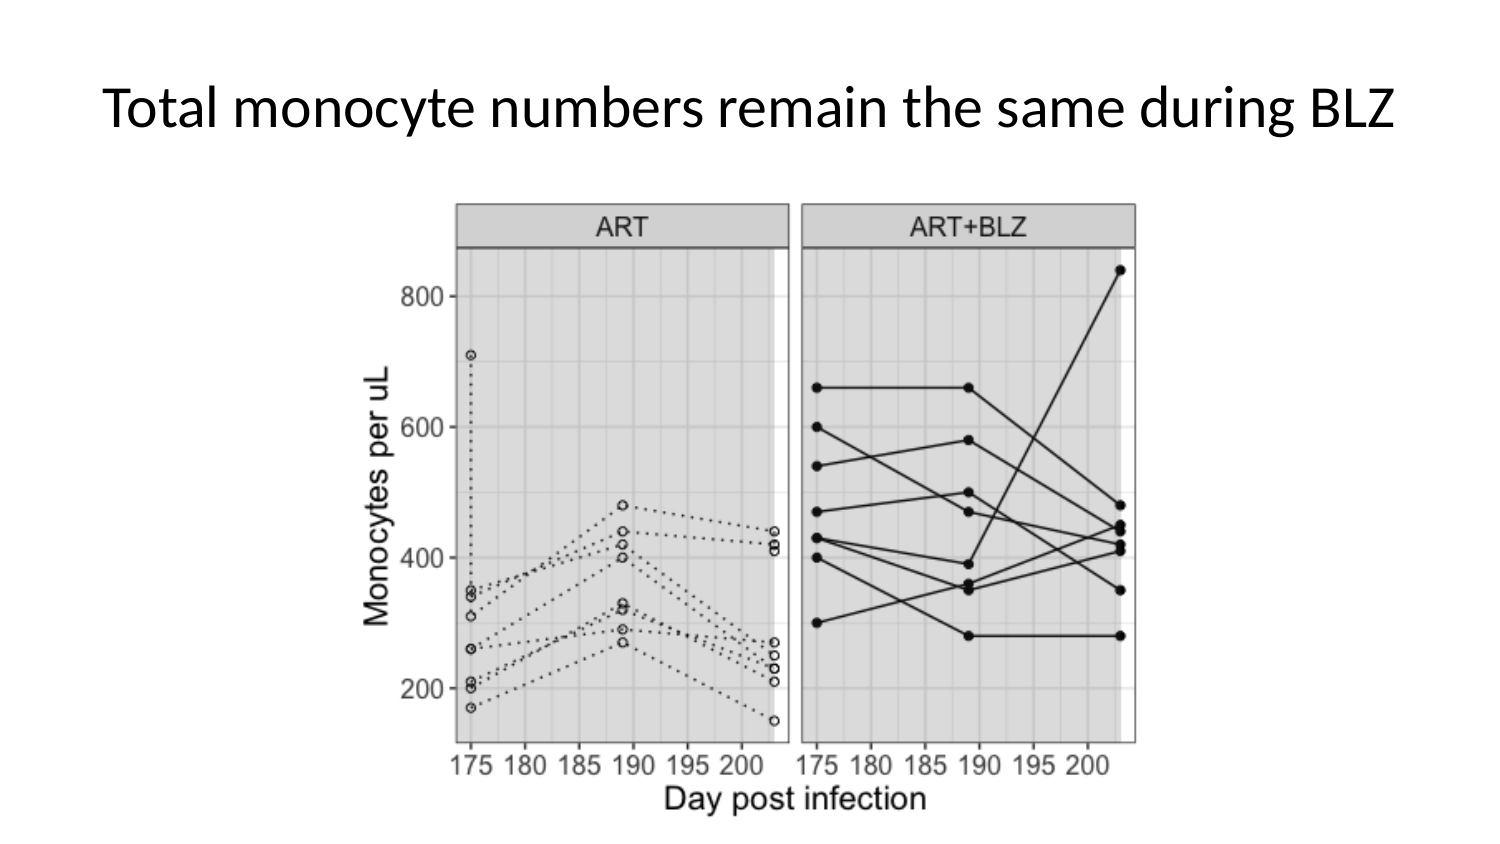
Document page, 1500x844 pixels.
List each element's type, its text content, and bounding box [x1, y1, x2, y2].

title Total monocyte numbers remain the same during BLZ [75, 33, 1425, 175]
picture [352, 191, 1148, 828]
